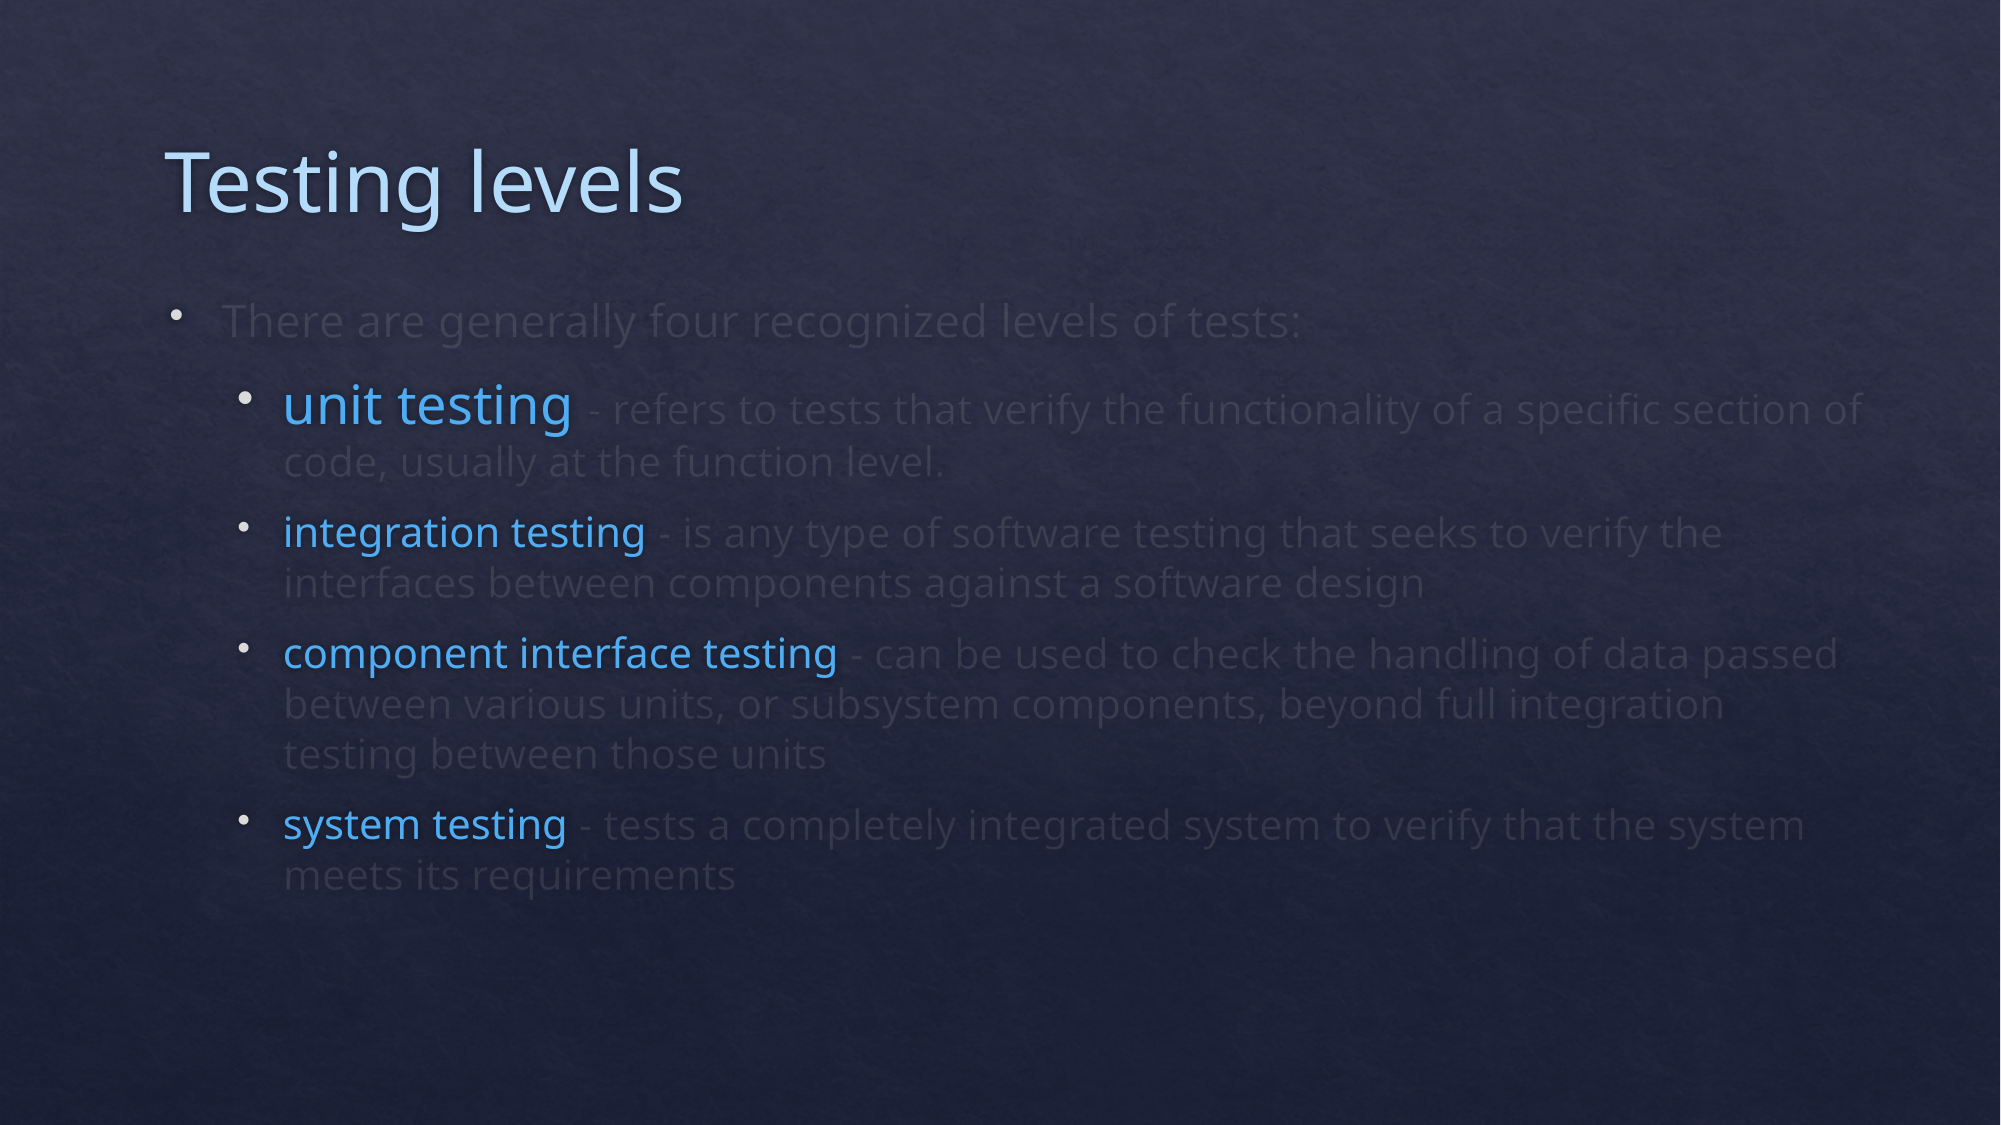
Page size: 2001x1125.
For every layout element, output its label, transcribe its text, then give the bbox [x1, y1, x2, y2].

title Testing levels [149, 99, 1849, 260]
list There are generally four recognized levels of tests: unit testing - refers to tests that verify the functionality of a specific section of code, usually at the function level. integration testing - is any type of software testing that seeks to verify the interfaces between components against a software design component interface testing - can be used to check the handling of data passed between various units, or subsystem components, beyond full integration testing between those units system testing - tests a completely integrated system to verify that the system meets its requirements [149, 284, 1883, 950]
